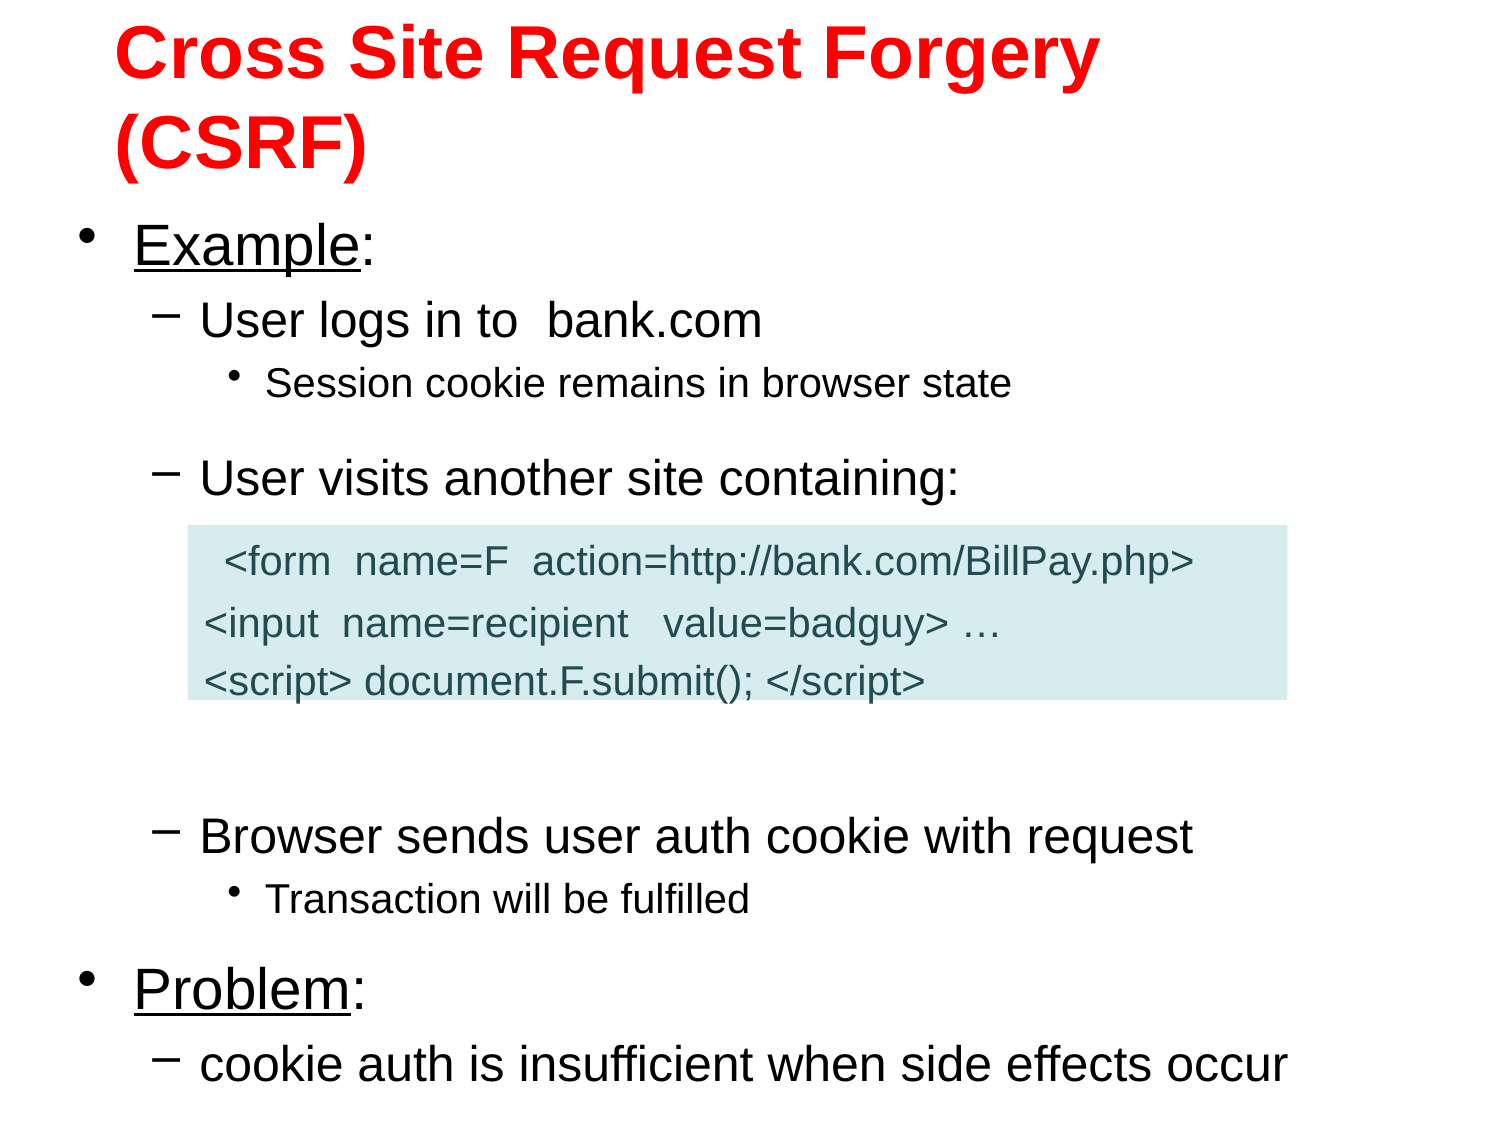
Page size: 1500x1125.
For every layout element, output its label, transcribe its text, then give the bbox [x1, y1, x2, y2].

list Example: User logs in to bank.com Session cookie remains in browser state User visits another site containing: <form name=F action=http://bank.com/BillPay.php> <input name=recipient value=badguy> … <script> document.F.submit(); </script> Browser sends user auth cookie with request Transaction will be fulfilled Problem: cookie auth is insufficient when side effects occur [62, 200, 1325, 1125]
title Cross Site Request Forgery (CSRF) [99, 24, 1375, 163]
text_box [37, 199, 438, 275]
